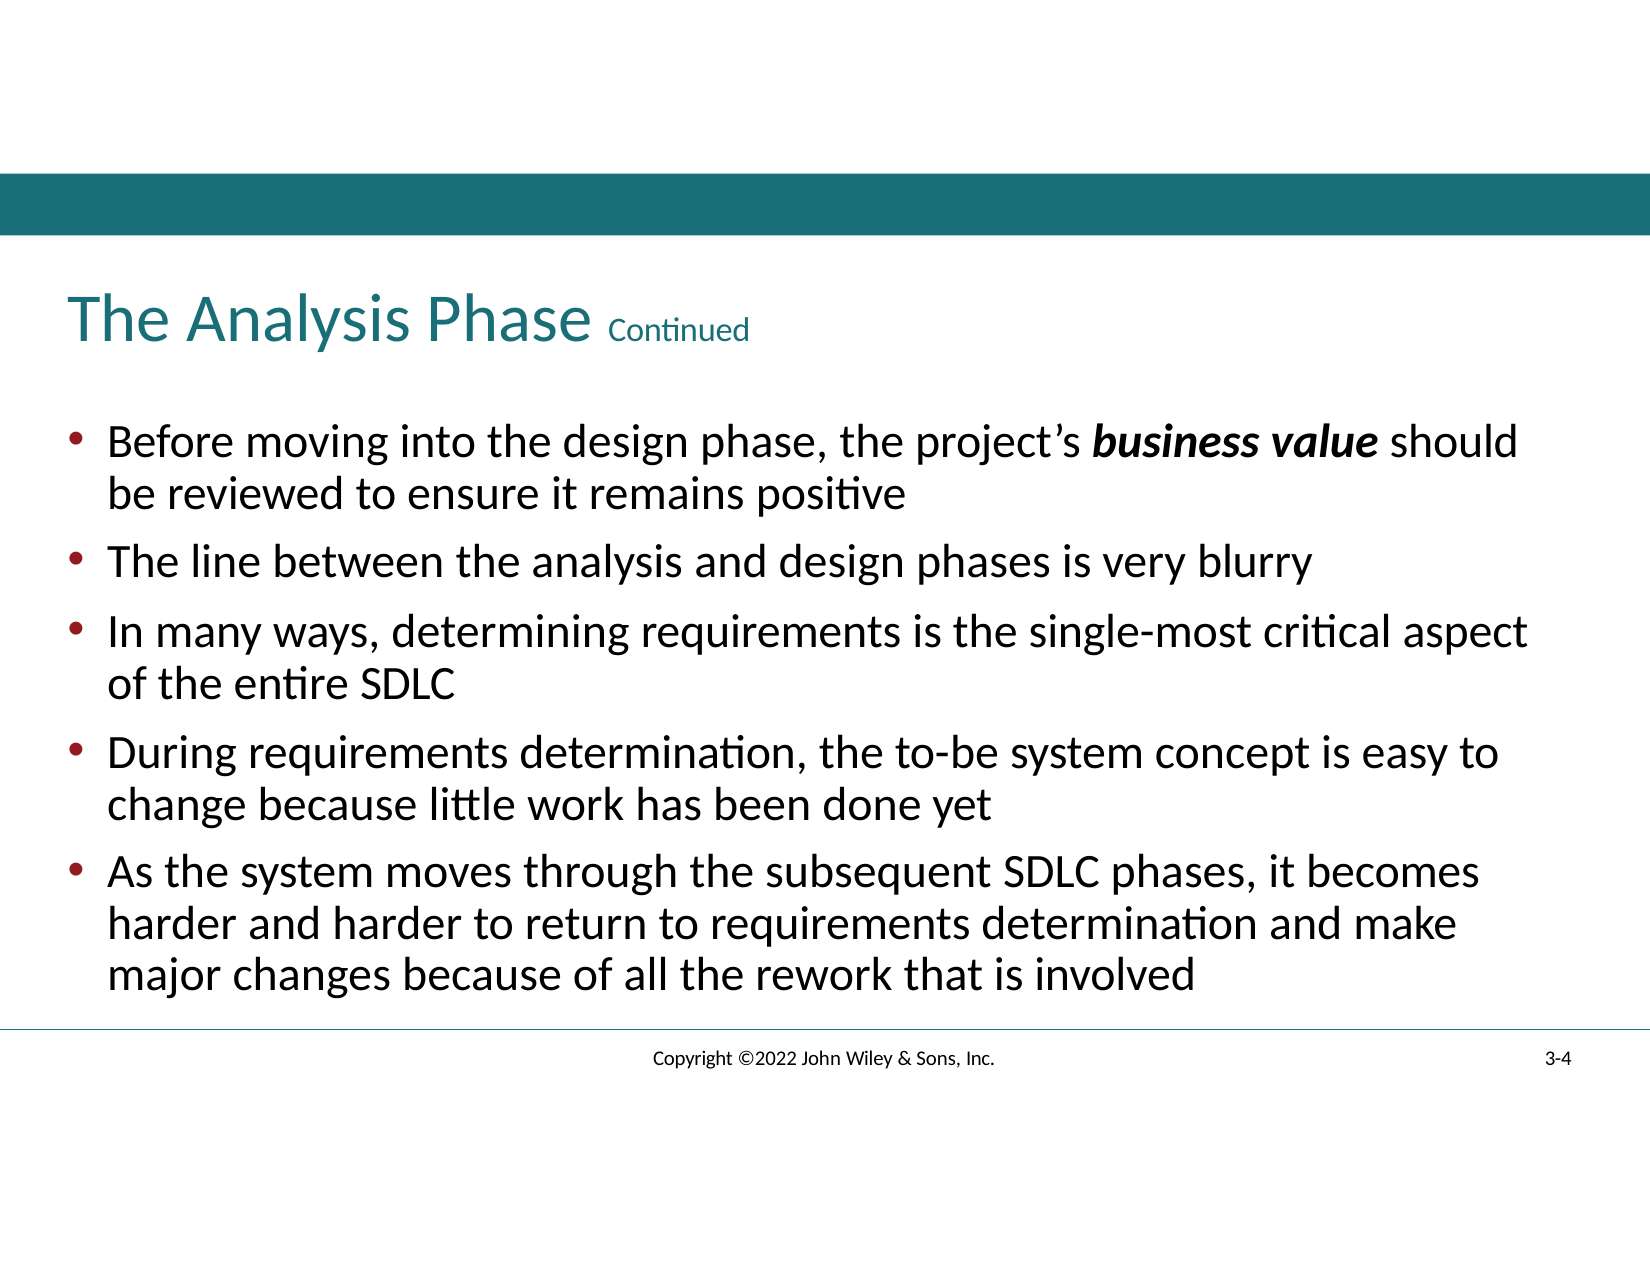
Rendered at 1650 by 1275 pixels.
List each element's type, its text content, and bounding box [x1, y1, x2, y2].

text_box Copyright ©2022 John Wiley & Sons, Inc. [651, 1047, 999, 1070]
title The Analysis Phase Continued [65, 270, 756, 405]
slide_number 3-4 [1542, 1047, 1591, 1275]
text_box Before moving into the design phase, the project’s business value should be reviewed to ensure it remains positive The line between the analysis and design phases is very blurry In many ways, determining requirements is the single-most critical aspect of the entire SDLC During requirements determination, the to-be system concept is easy to change because little work has been done yet As the system moves through the subsequent SDLC phases, it becomes harder and harder to return to requirements determination and make major changes because of all the rework that is involved [65, 405, 1541, 1002]
